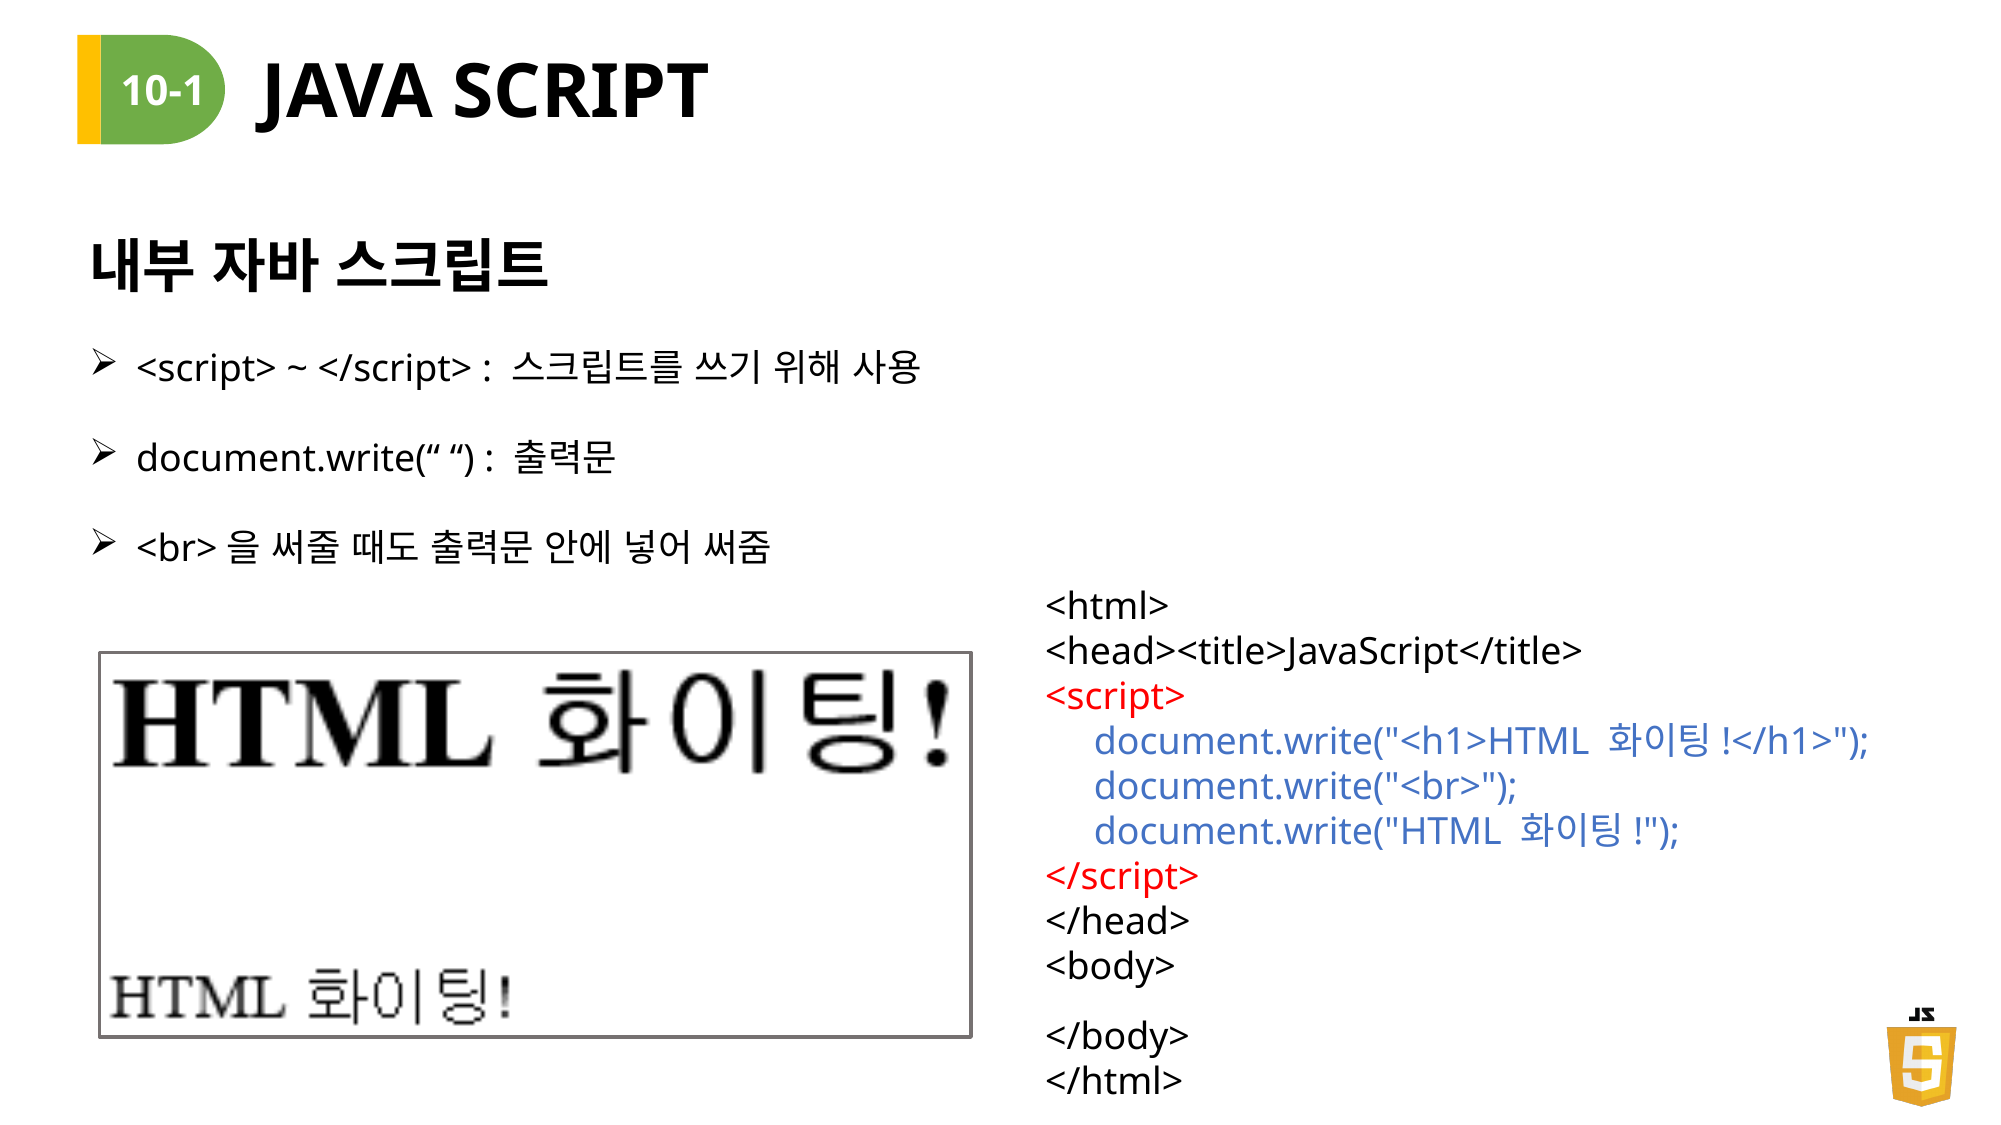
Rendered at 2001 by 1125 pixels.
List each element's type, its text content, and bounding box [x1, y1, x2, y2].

text_box 10-1 [105, 56, 233, 122]
text_box 내부 자바 스크립트 <script> ~ </script> : 스크립트를 쓰기 위해 사용 document.write(“ “) : 출력문 <br>을 써줄 때도 출력문 안에 넣어 써줌 [74, 209, 996, 590]
picture [1914, 1003, 1974, 1109]
text_box <html> <head><title>JavaScript</title> <script> document.write("<h1>HTML 화이팅!</h1>"); document.write("<br>"); document.write("HTML 화이팅!"); </script> </head> <body> </body> </html> [1030, 574, 1914, 1110]
picture [101, 654, 970, 1036]
title JAVA SCRIPT [246, 38, 1739, 149]
